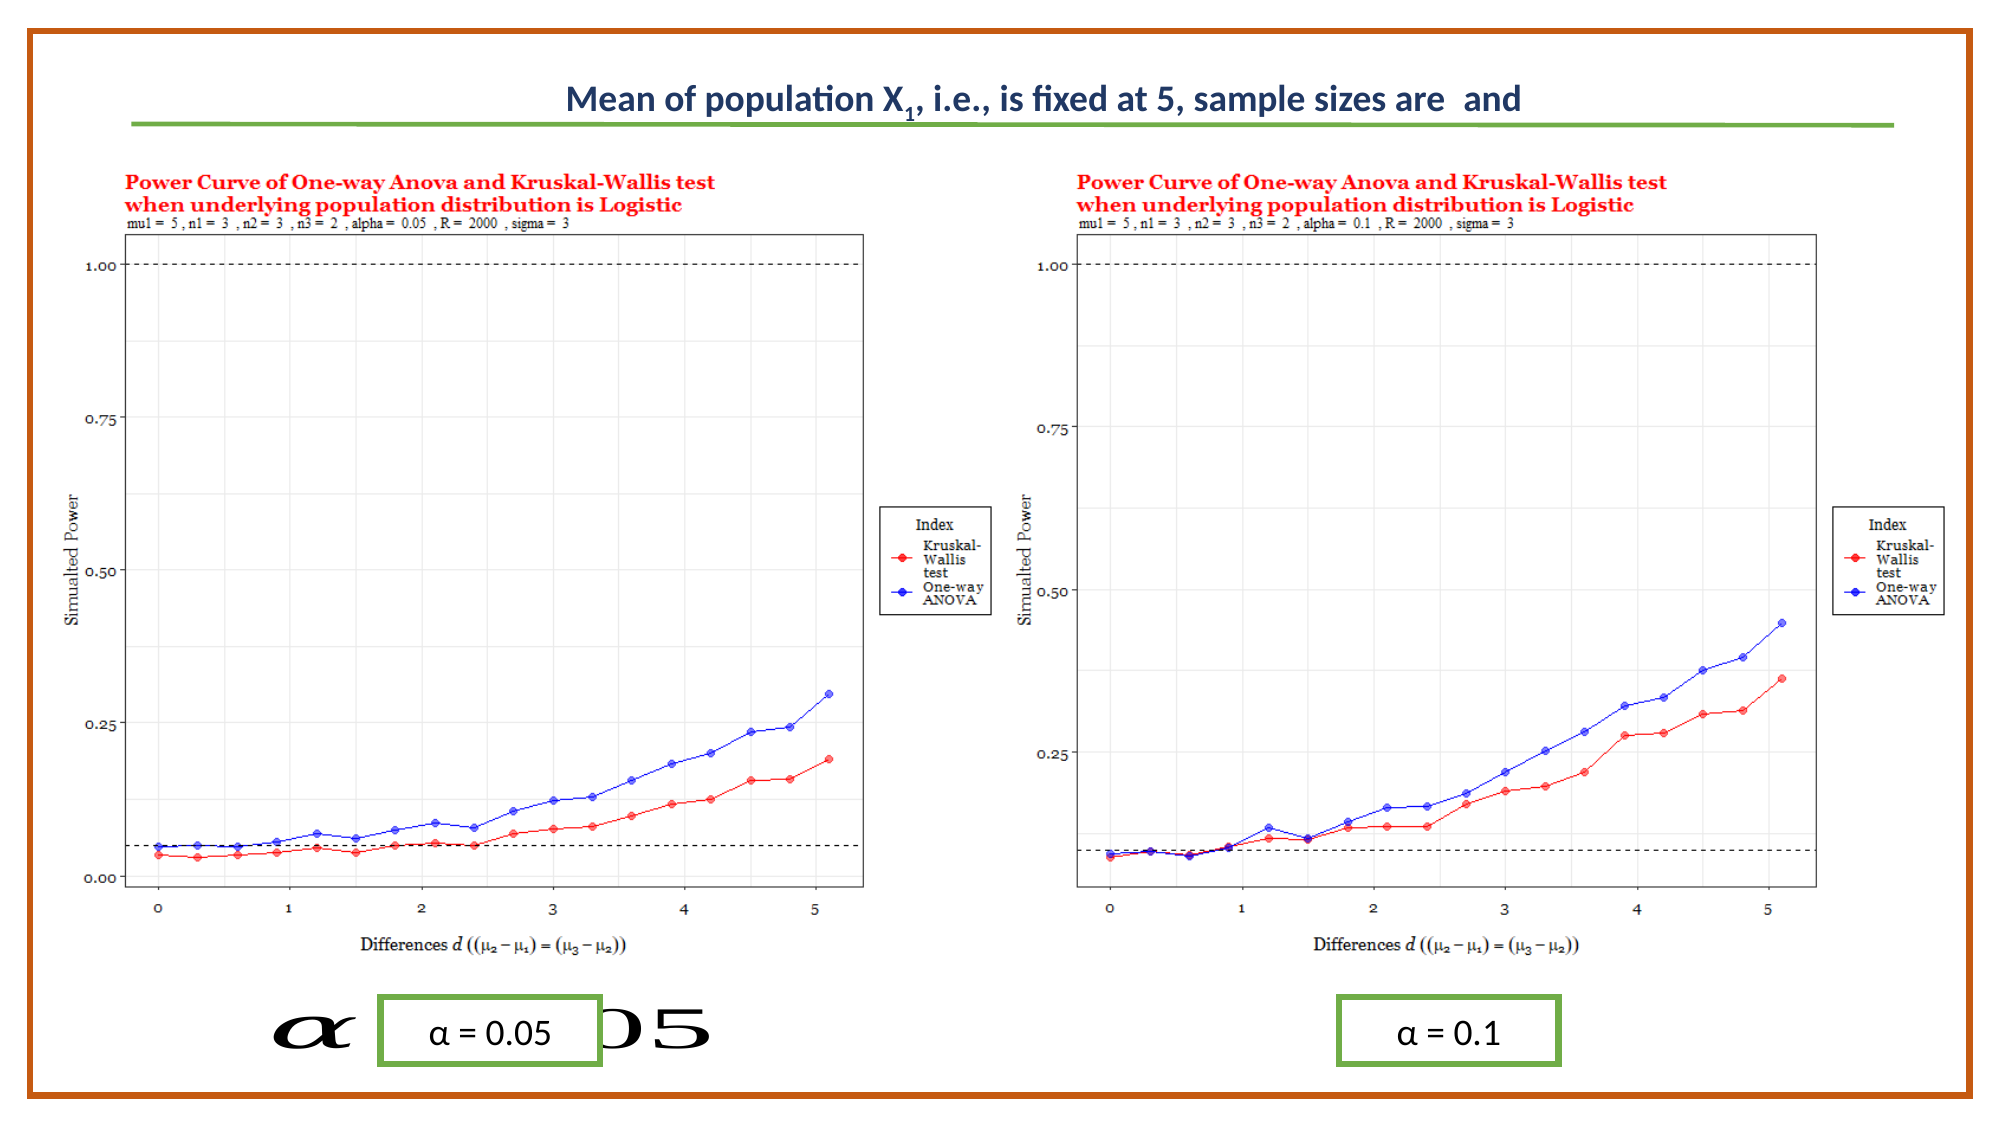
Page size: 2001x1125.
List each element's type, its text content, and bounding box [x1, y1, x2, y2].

text_box α = 0.05 [380, 996, 601, 1065]
picture [1007, 169, 1953, 967]
picture [54, 169, 1000, 967]
text_box α = 0.1 [1338, 996, 1560, 1065]
text_box whe [29, 30, 1970, 1097]
